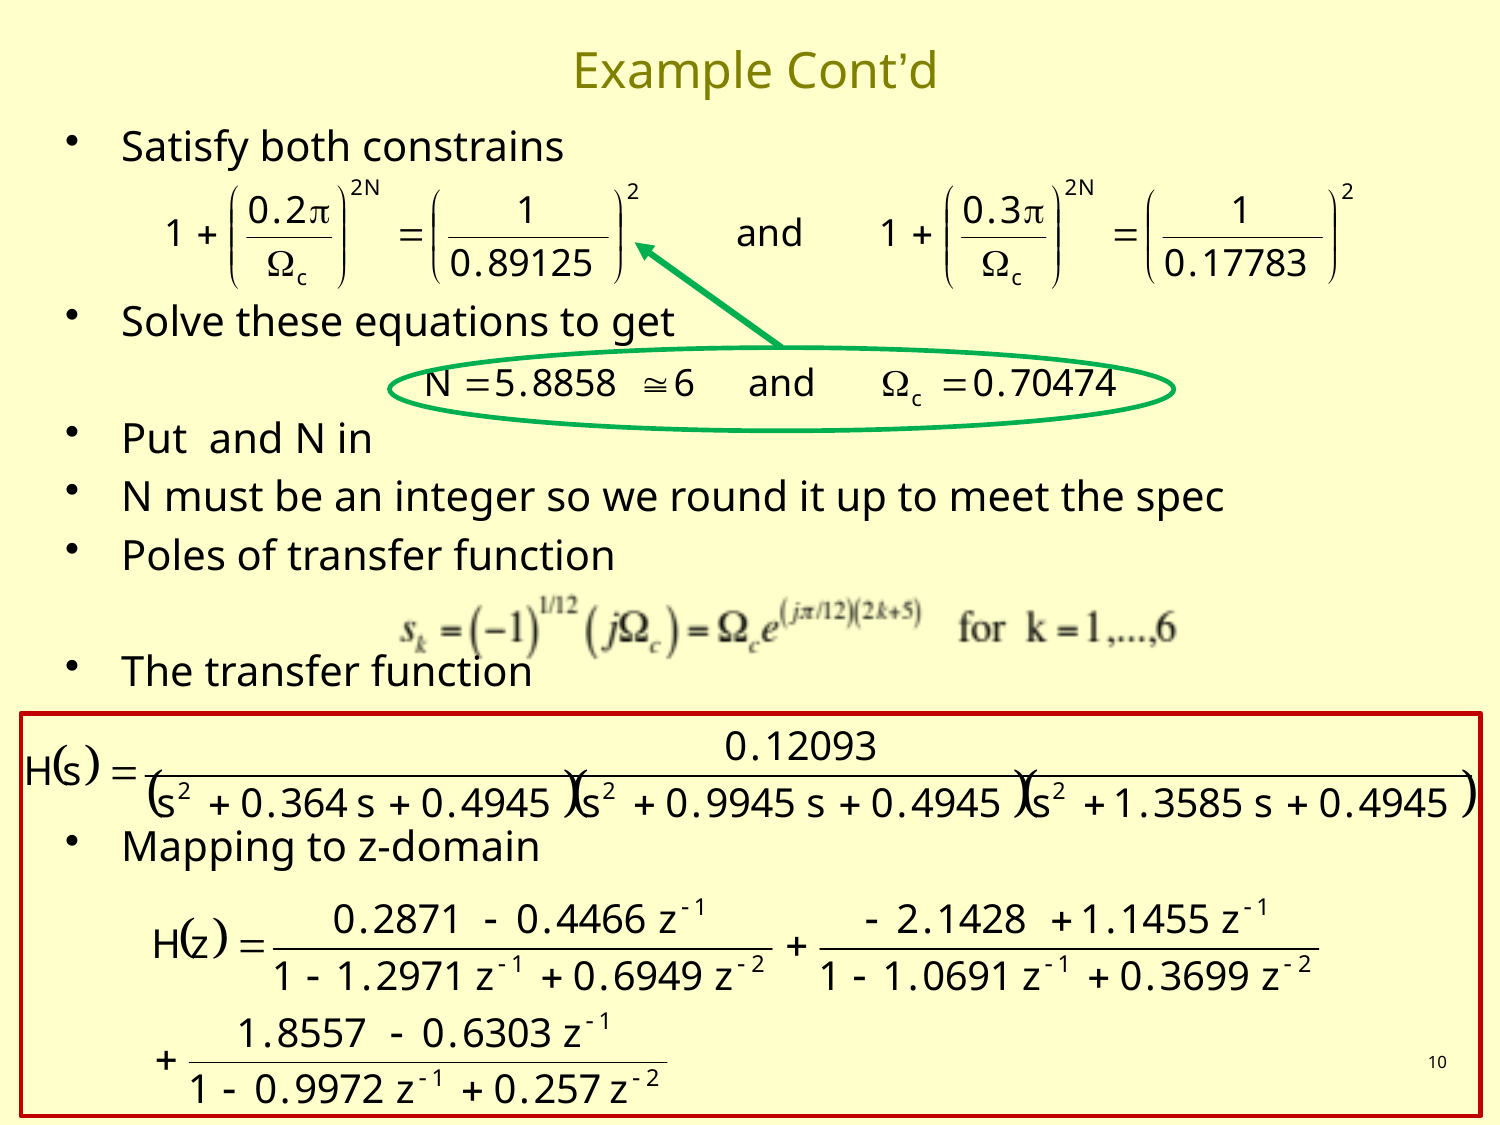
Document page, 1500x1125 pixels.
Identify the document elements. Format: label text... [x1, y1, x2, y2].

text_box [420, 358, 1137, 416]
text_box [389, 374, 415, 404]
text_box [582, 425, 981, 431]
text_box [394, 586, 1180, 663]
text_box [780, 347, 1031, 357]
text_box [533, 350, 635, 357]
text_box [20, 713, 1481, 718]
title Example Cont’d [50, 37, 1463, 100]
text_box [148, 887, 1328, 1115]
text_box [20, 718, 1481, 833]
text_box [162, 168, 1361, 298]
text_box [634, 242, 782, 348]
text_box [1141, 372, 1174, 406]
text_box [20, 840, 1481, 1116]
